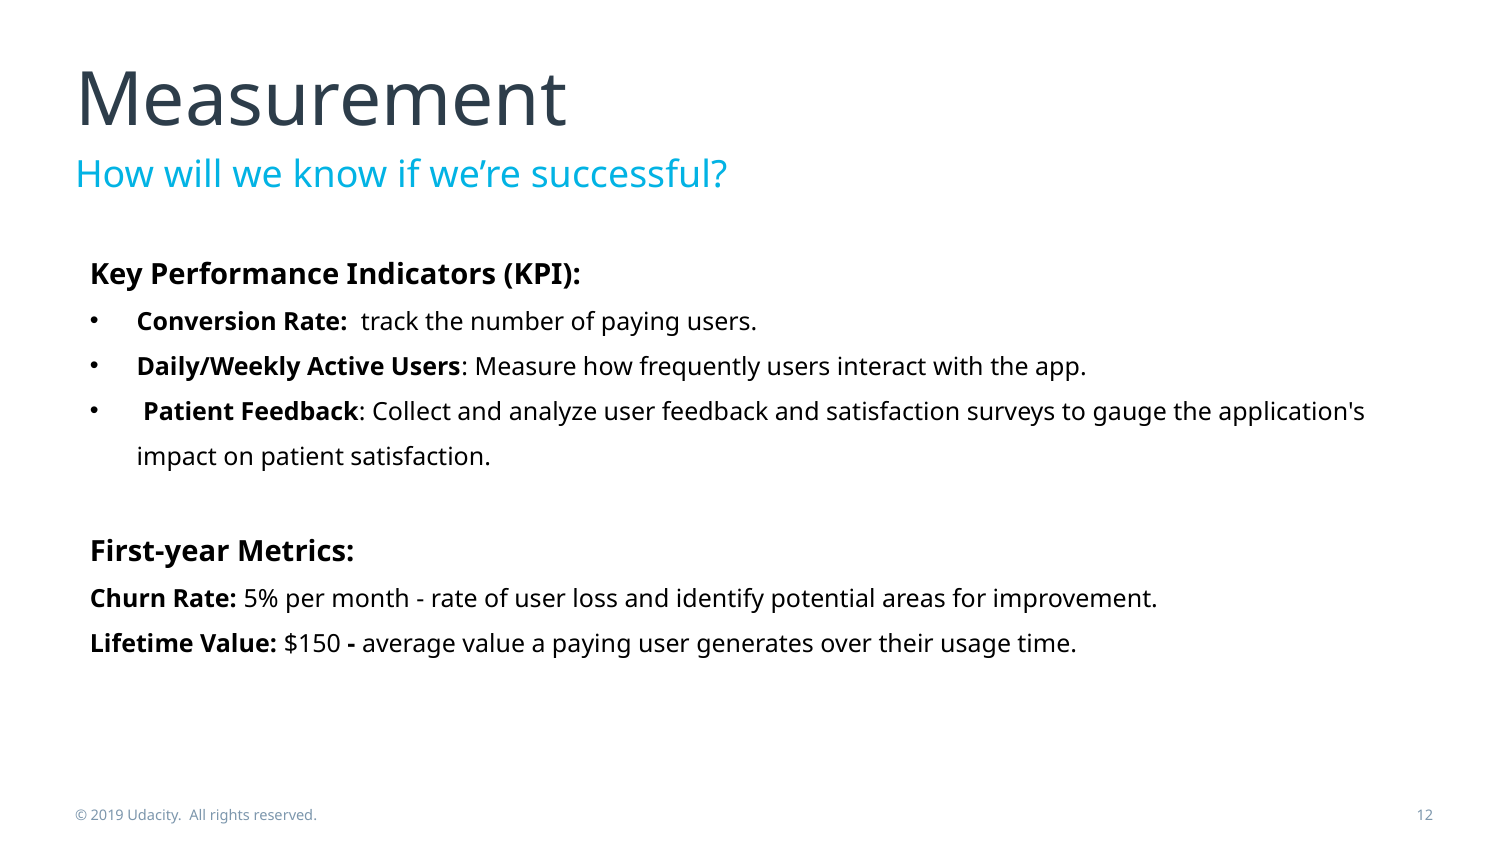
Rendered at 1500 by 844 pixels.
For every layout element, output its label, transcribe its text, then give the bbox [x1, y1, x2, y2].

list © 2019 Udacity. All rights reserved. [75, 806, 725, 826]
list How will we know if we’re successful? [75, 150, 1425, 201]
slide_number 12 [1416, 806, 1434, 826]
text_box Key Performance Indicators (KPI): Conversion Rate: track the number of paying users. Daily/Weekly Active Users: Measure how frequently users interact with the app. Patient Feedback: Collect and analyze user feedback and satisfaction surveys to gauge the application's impact on patient satisfaction. First-year Metrics: Churn Rate: 5% per month - rate of user loss and identify potential areas for improvement. Lifetime Value: $150 - average value a paying user generates over their usage time. [75, 230, 1417, 700]
title Measurement [75, 50, 1425, 148]
